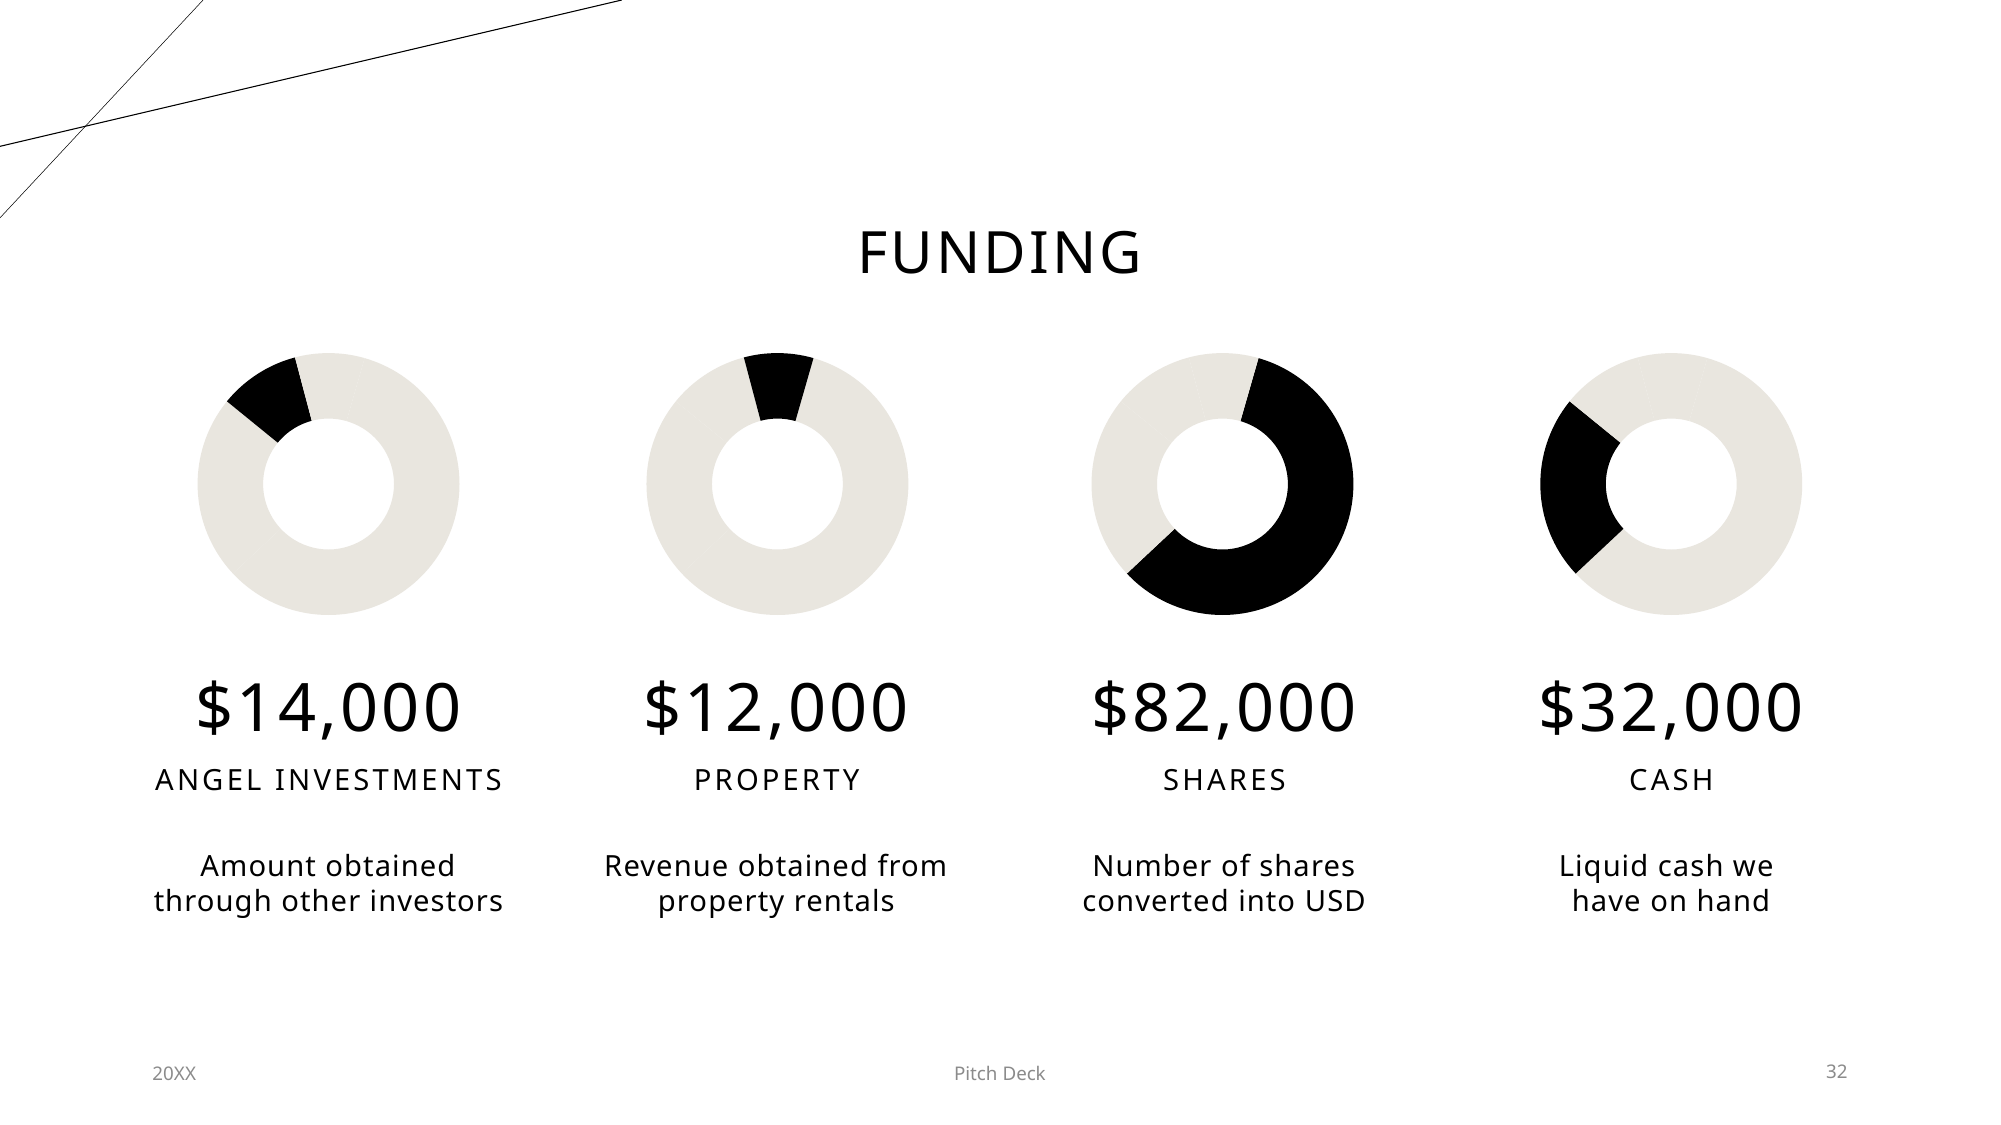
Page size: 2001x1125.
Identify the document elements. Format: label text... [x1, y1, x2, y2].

list Amount obtained through other investors [137, 840, 520, 980]
list $82,000 [1033, 621, 1416, 732]
chart [176, 347, 481, 621]
slide_number 20XX [137, 1042, 588, 1103]
footer Pitch Deck [662, 1042, 1338, 1103]
chart [625, 347, 930, 621]
list $32,000 [1480, 621, 1863, 732]
chart [1518, 347, 1824, 621]
list Liquid cash we have on hand [1480, 839, 1863, 980]
list CASH [1480, 732, 1863, 805]
title FUNDING [309, 146, 1691, 364]
list $12,000 [584, 621, 969, 732]
chart [1070, 347, 1375, 621]
slide_number 32 [1412, 1042, 1863, 1103]
list PROPERTY [584, 732, 969, 805]
list ANGEL INVESTMENTS [137, 732, 520, 805]
list Number of shares converted into USD [1033, 840, 1416, 980]
list $14,000 [137, 621, 520, 732]
list SHARES [1033, 732, 1416, 805]
list Revenue obtained from property rentals [584, 840, 969, 980]
